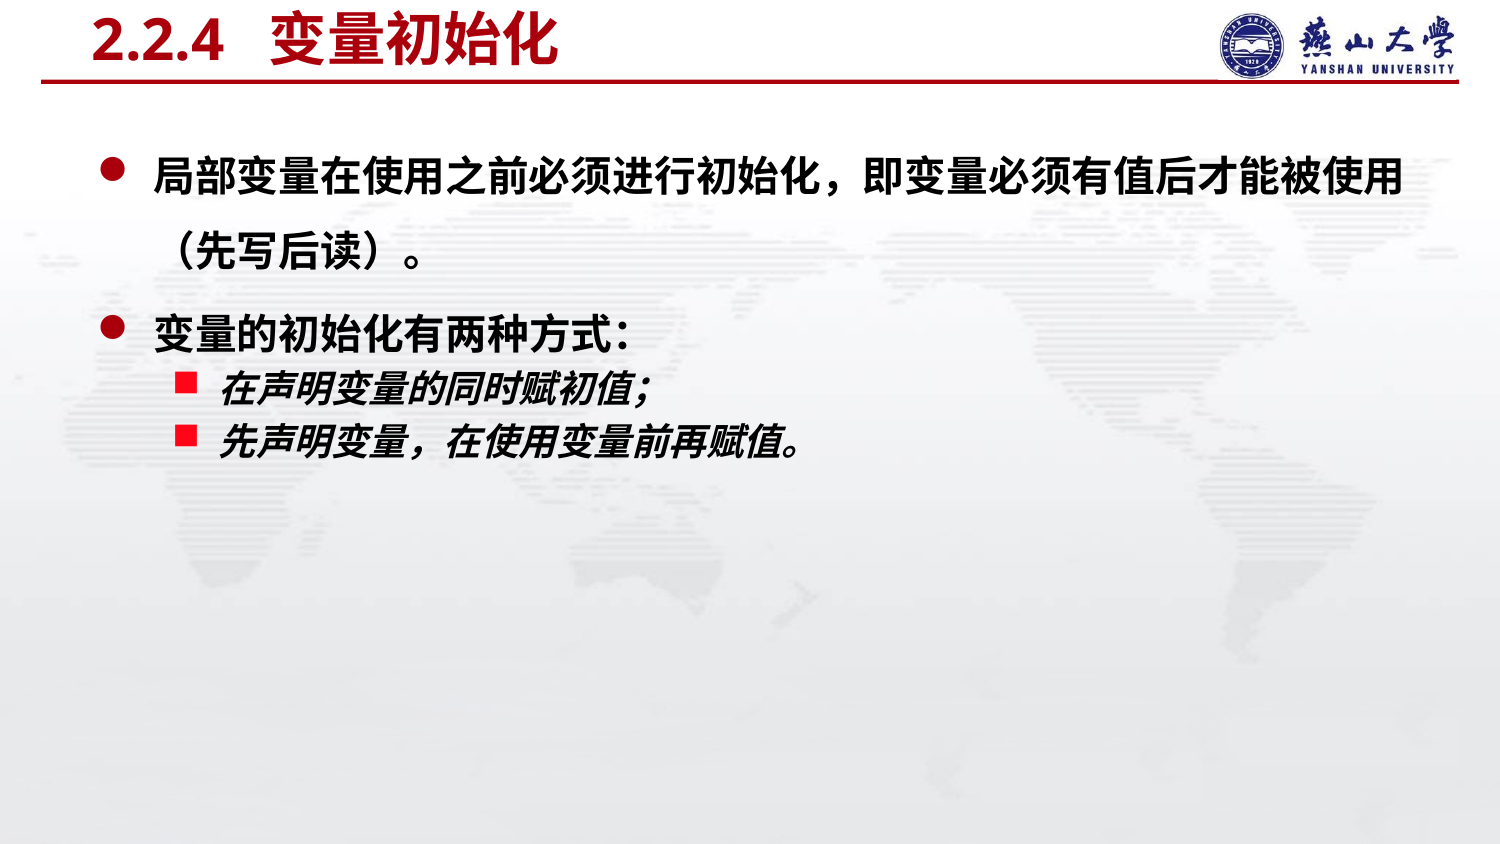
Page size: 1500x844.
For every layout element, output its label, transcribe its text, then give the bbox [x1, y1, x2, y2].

list 局部变量在使用之前必须进行初始化，即变量必须有值后才能被使用（先写后读）。 变量的初始化有两种方式： 在声明变量的同时赋初值； 先声明变量，在使用变量前再赋值。 [81, 116, 1429, 733]
title 2.2.4 变量初始化 [76, 2, 873, 71]
picture [0, 0, 1500, 844]
